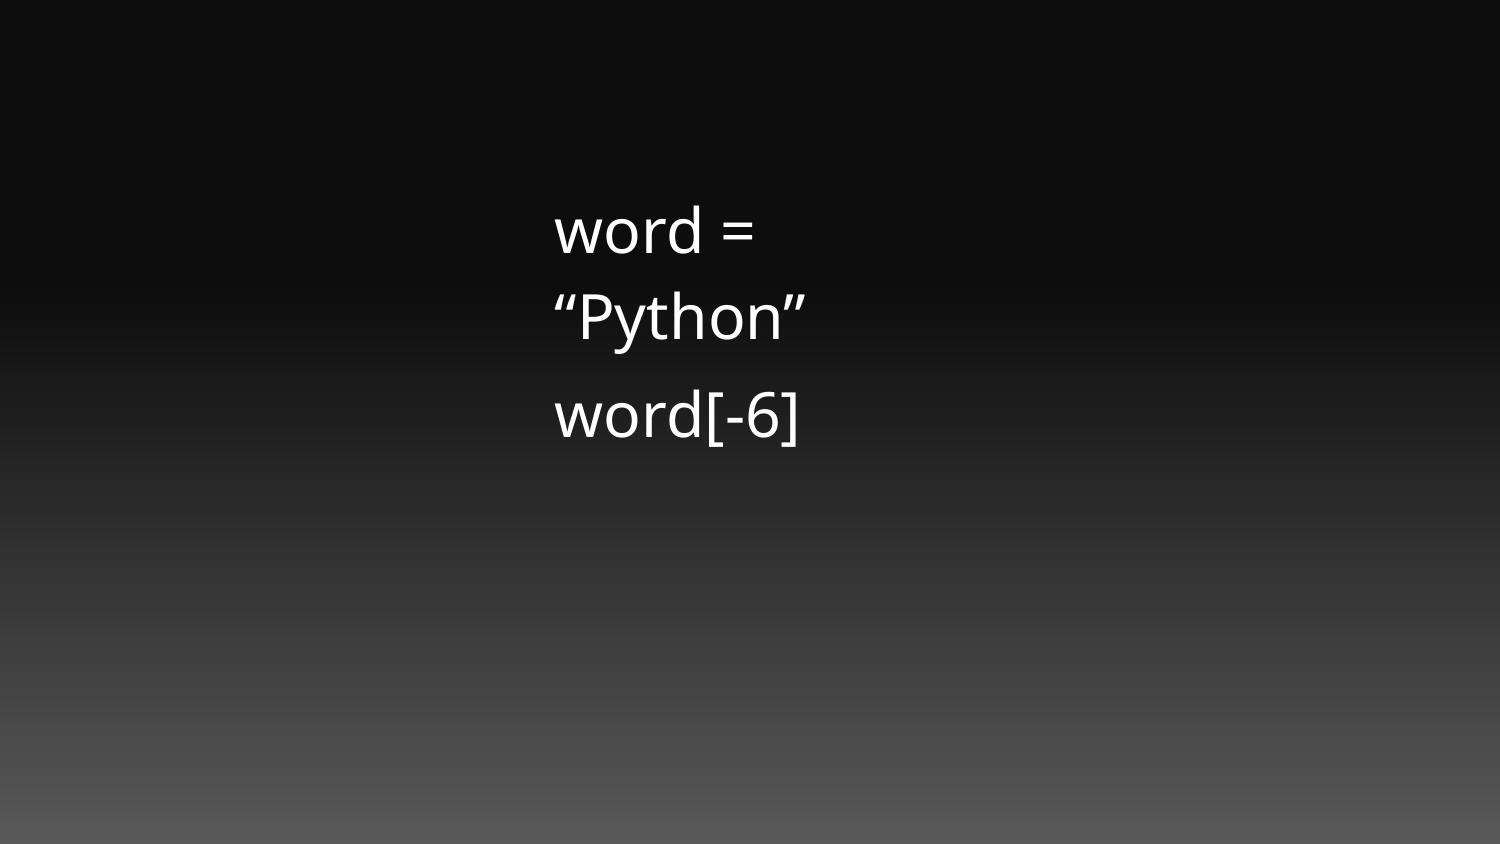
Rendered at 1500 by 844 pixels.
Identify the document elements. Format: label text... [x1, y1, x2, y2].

text_box word[-6] [539, 349, 998, 467]
text_box word = “Python” [539, 164, 998, 282]
